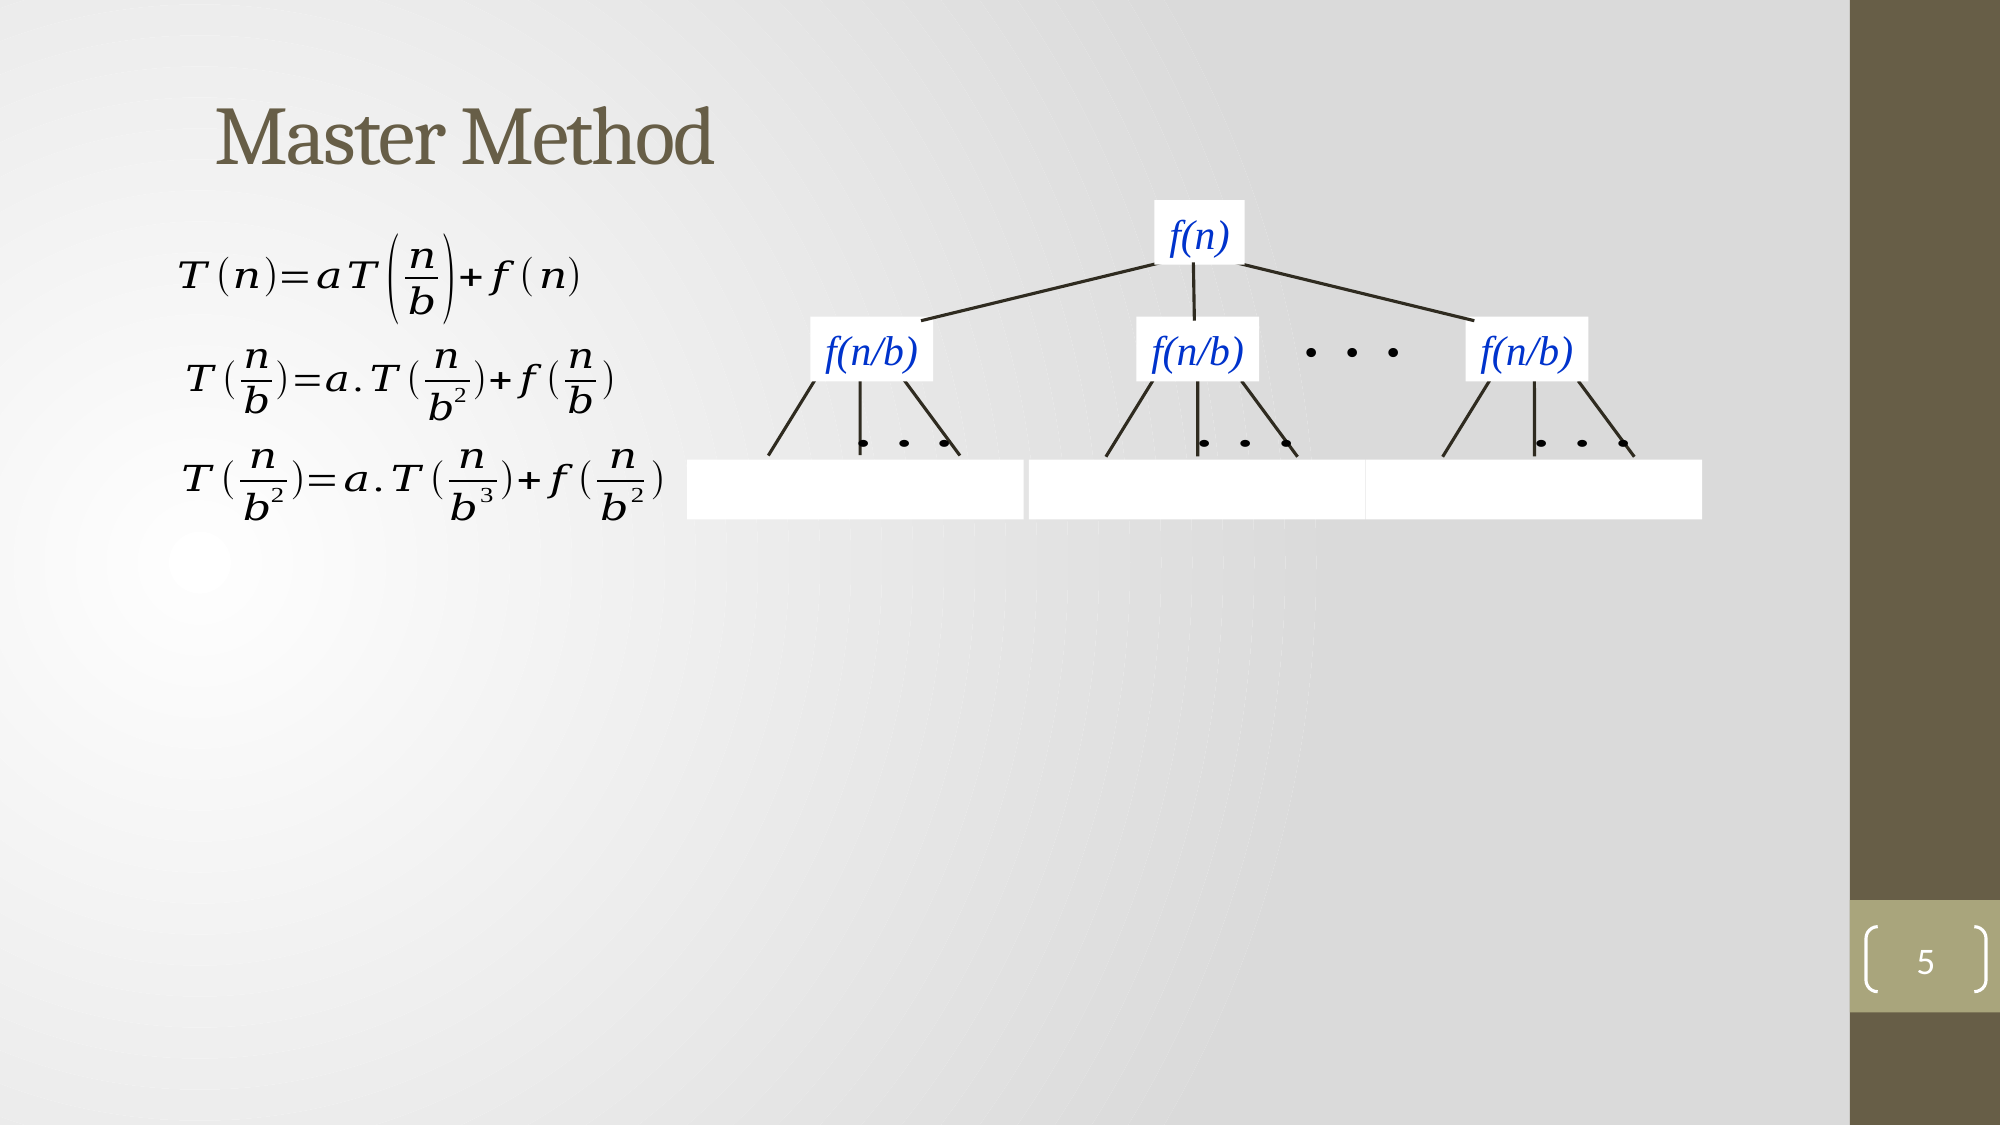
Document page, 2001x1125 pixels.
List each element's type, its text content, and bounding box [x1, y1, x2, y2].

text_box f(n/b) [1465, 316, 1589, 382]
slide_number 5 [1864, 925, 1988, 994]
text_box f(n/b) [1136, 316, 1260, 382]
text_box f(n) [1154, 200, 1245, 265]
text_box f(n/b) [810, 316, 934, 382]
text_box Master Method [200, 62, 1213, 200]
